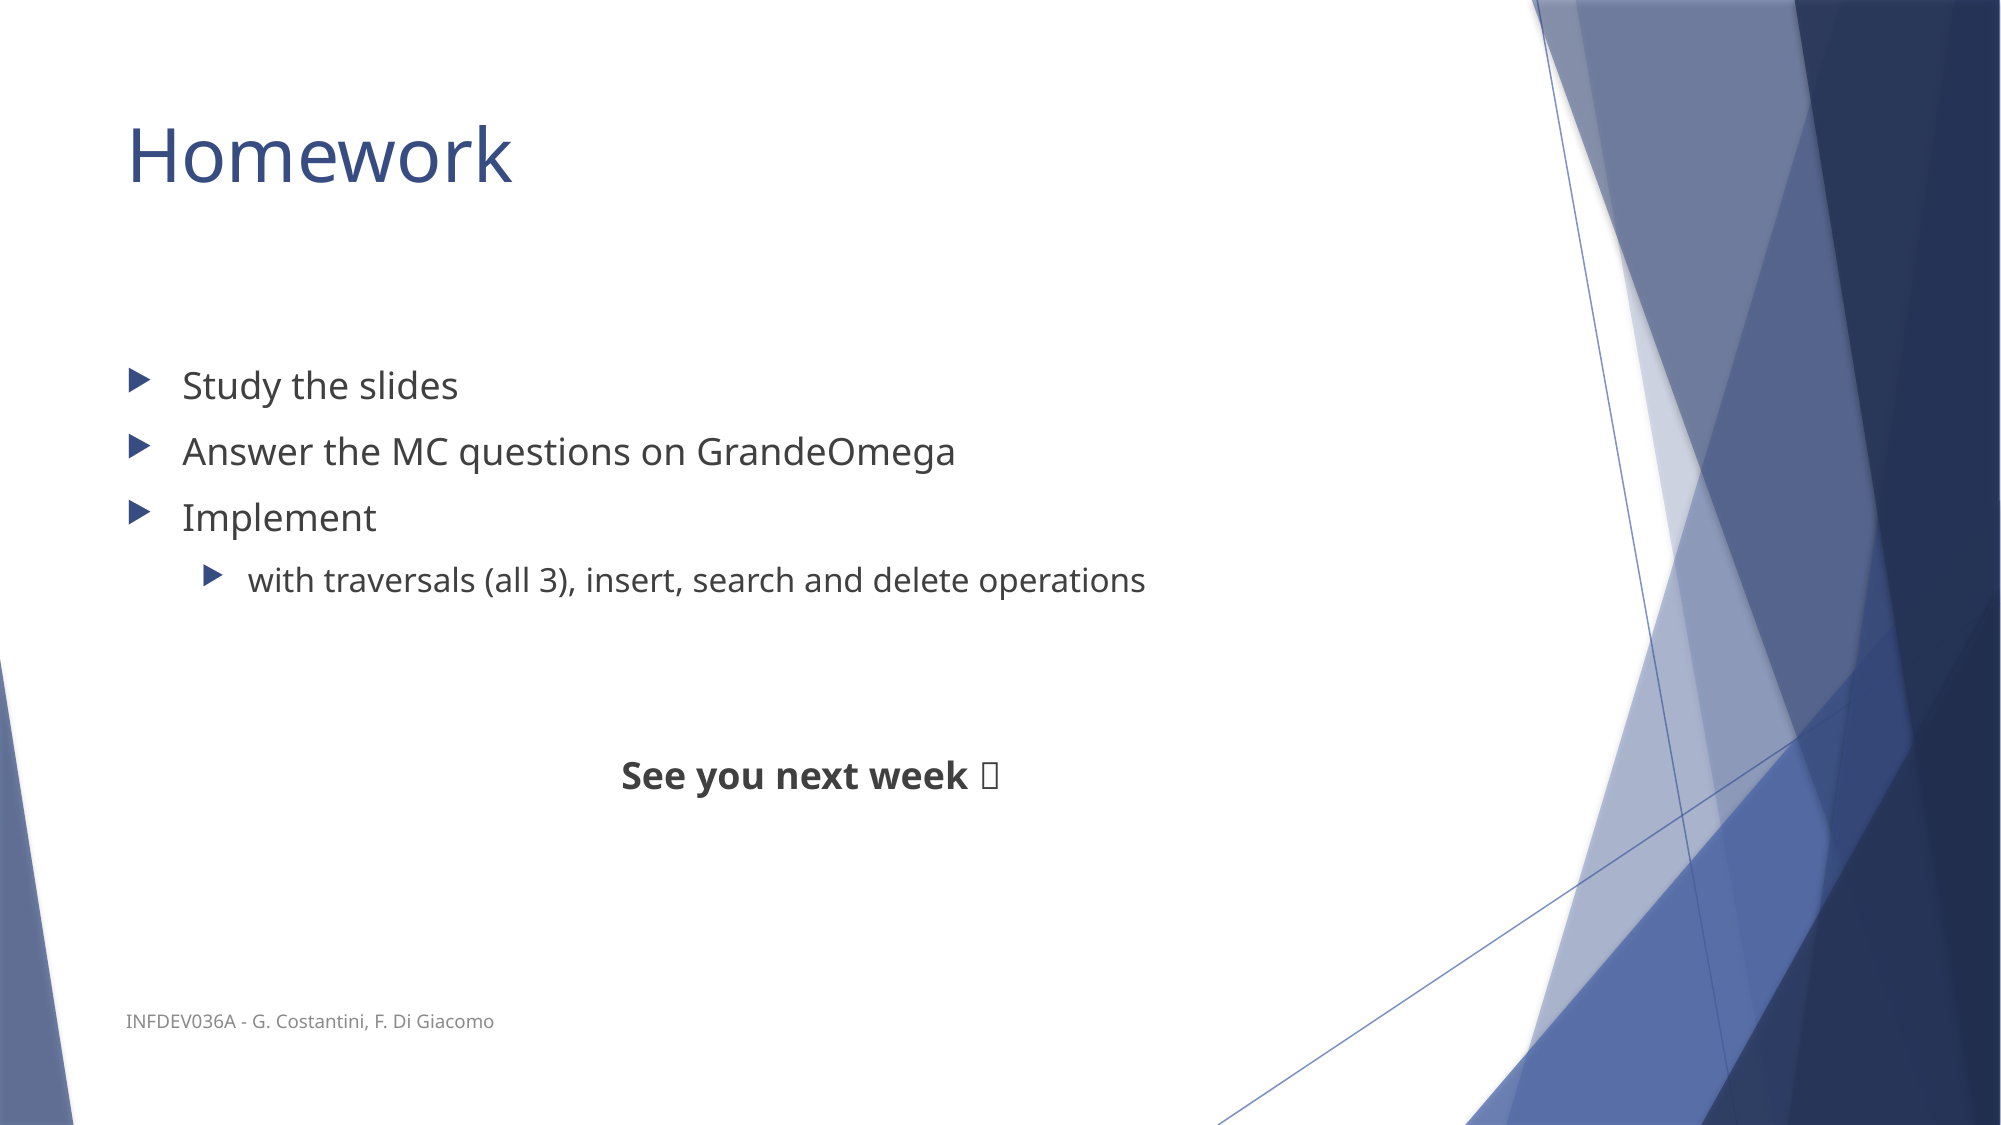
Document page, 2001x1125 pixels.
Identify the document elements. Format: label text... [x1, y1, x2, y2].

title Homework [111, 99, 1522, 317]
footer INFDEV036A - G. Costantini, F. Di Giacomo [111, 991, 1145, 1051]
